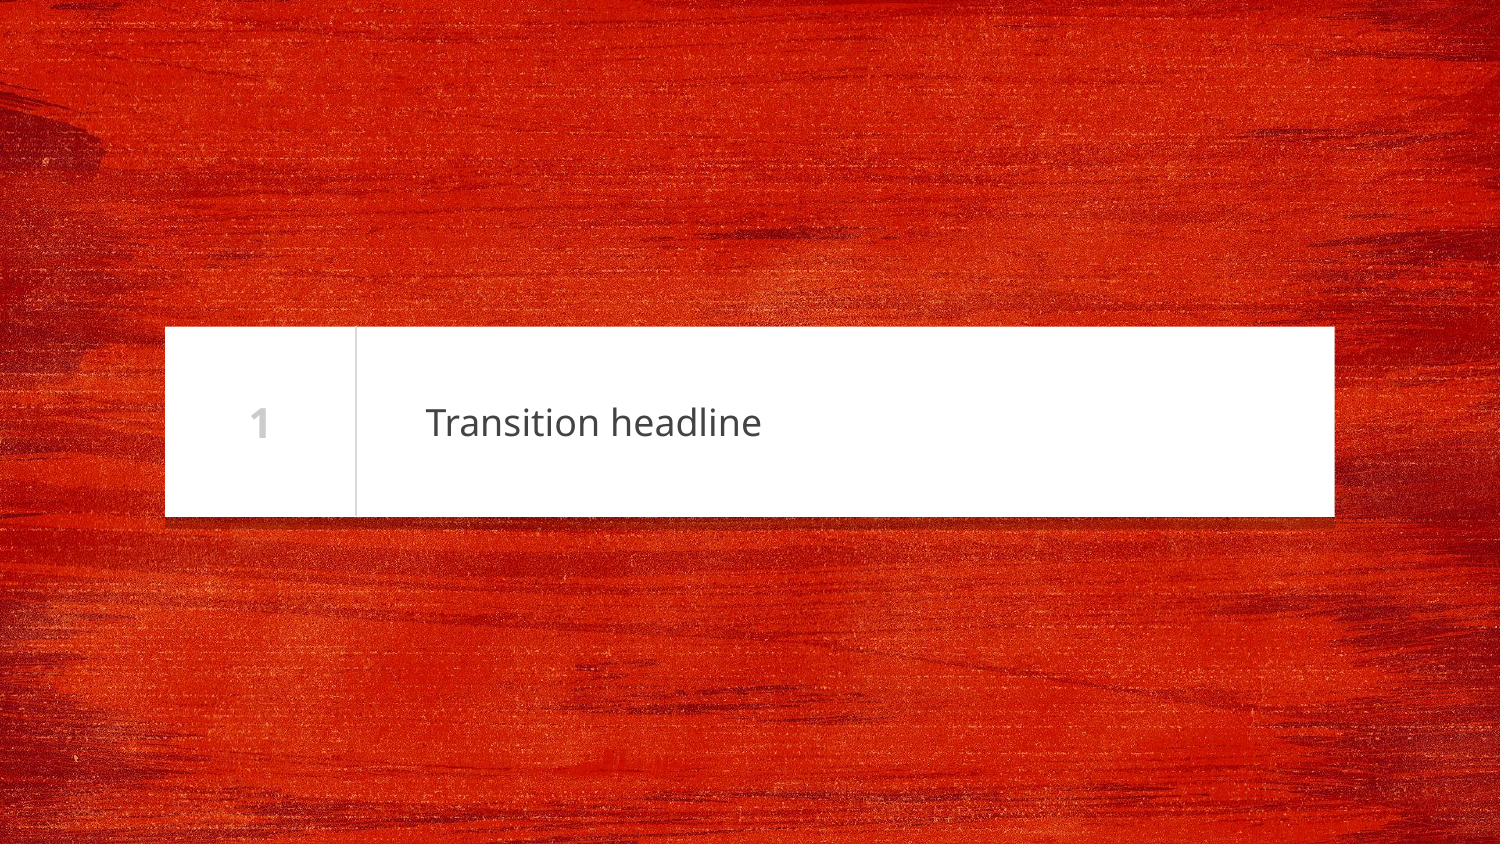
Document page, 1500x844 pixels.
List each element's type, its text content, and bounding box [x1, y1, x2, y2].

subtitle 1 [165, 326, 357, 517]
title Transition headline [410, 326, 1335, 517]
picture [0, 0, 1500, 844]
